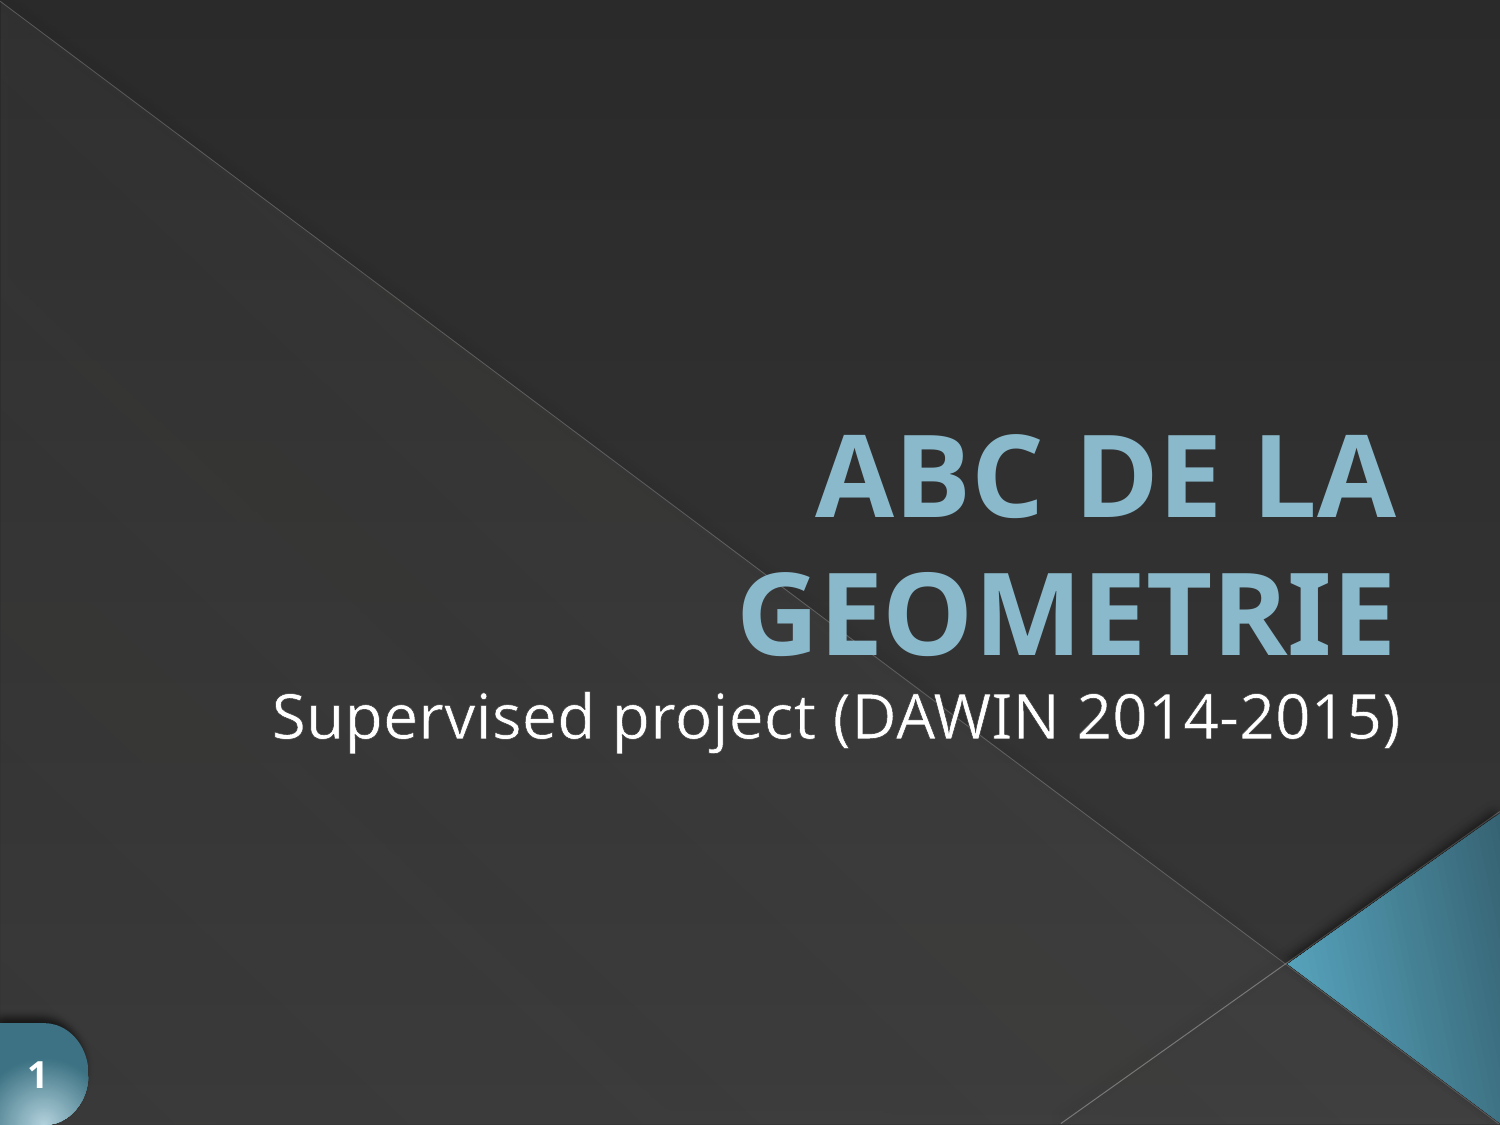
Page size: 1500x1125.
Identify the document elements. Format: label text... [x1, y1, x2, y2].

text_box 1 [0, 1023, 89, 1125]
title ABC DE LA GEOMETRIE [64, 397, 1412, 686]
subtitle Supervised project (DAWIN 2014-2015) [100, 668, 1423, 957]
